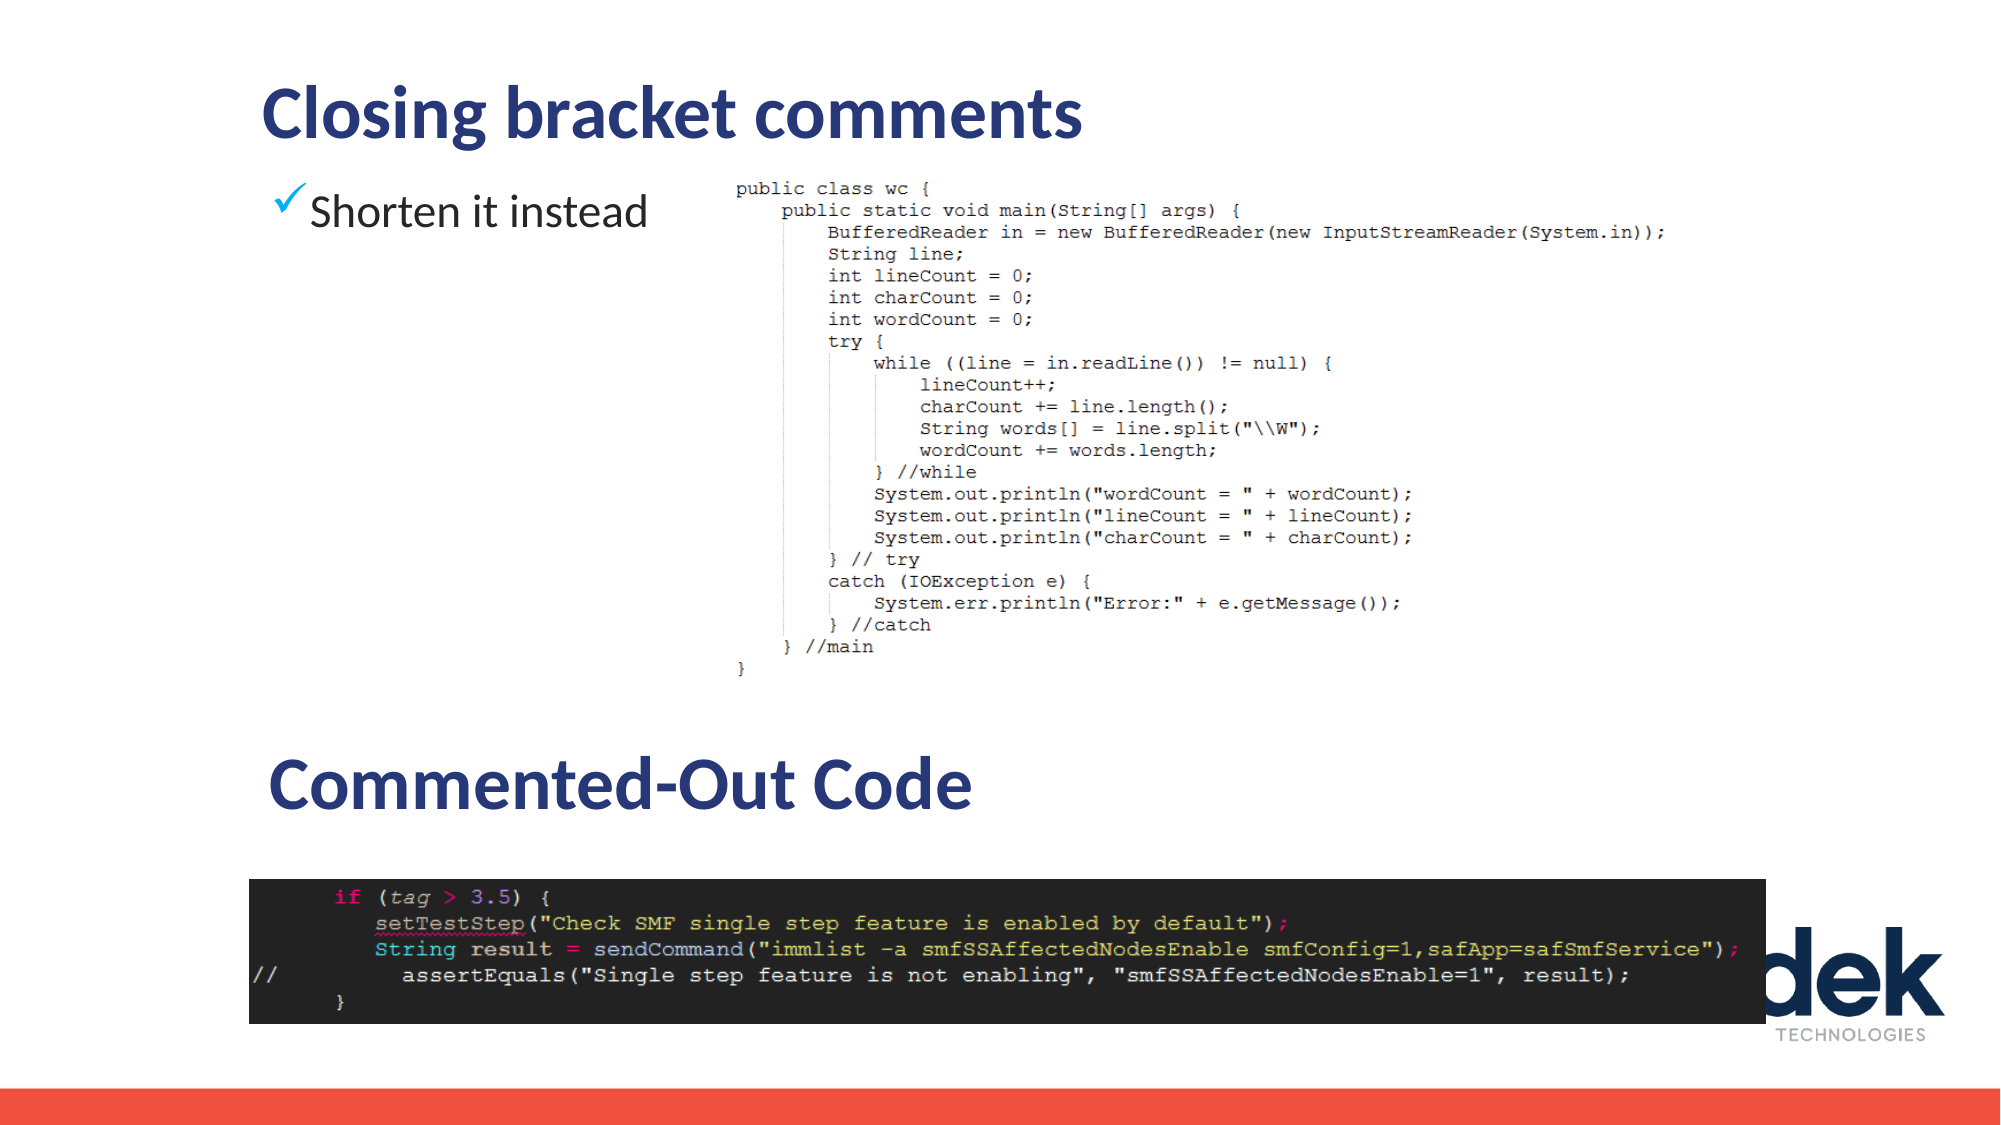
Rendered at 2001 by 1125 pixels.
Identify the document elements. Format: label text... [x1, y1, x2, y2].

text_box Shorten it instead [255, 181, 678, 491]
text_box Closing bracket comments [249, 33, 1766, 162]
picture [0, 0, 2001, 1125]
text_box Commented-Out Code [255, 645, 1772, 833]
